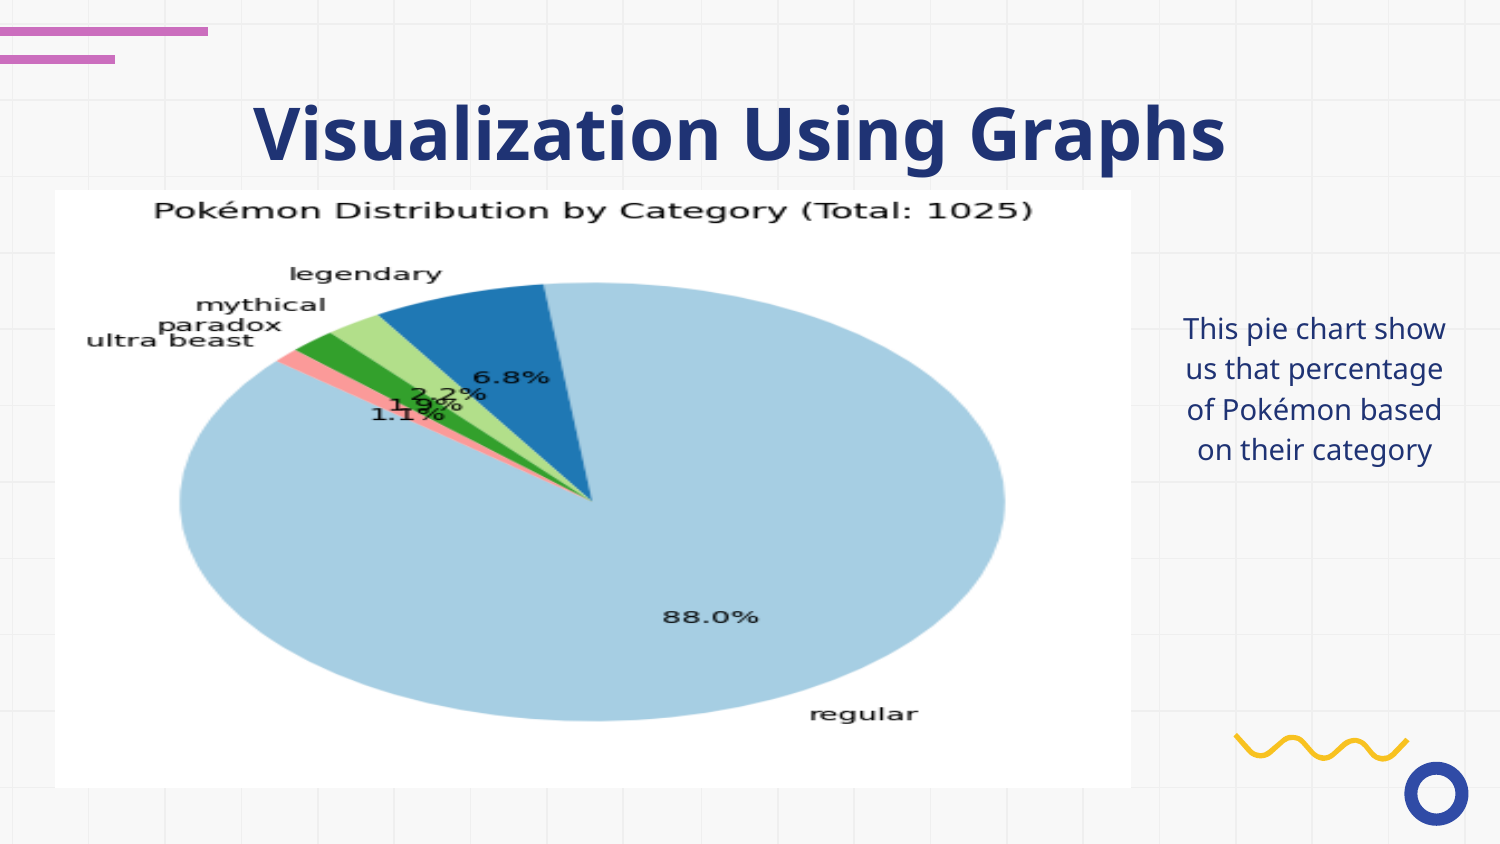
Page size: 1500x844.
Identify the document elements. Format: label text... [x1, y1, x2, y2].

title Visualization Using Graphs [118, 72, 1382, 167]
subtitle This pie chart show us that percentage of Pokémon based on their category [1153, 290, 1477, 688]
picture [55, 190, 1131, 789]
